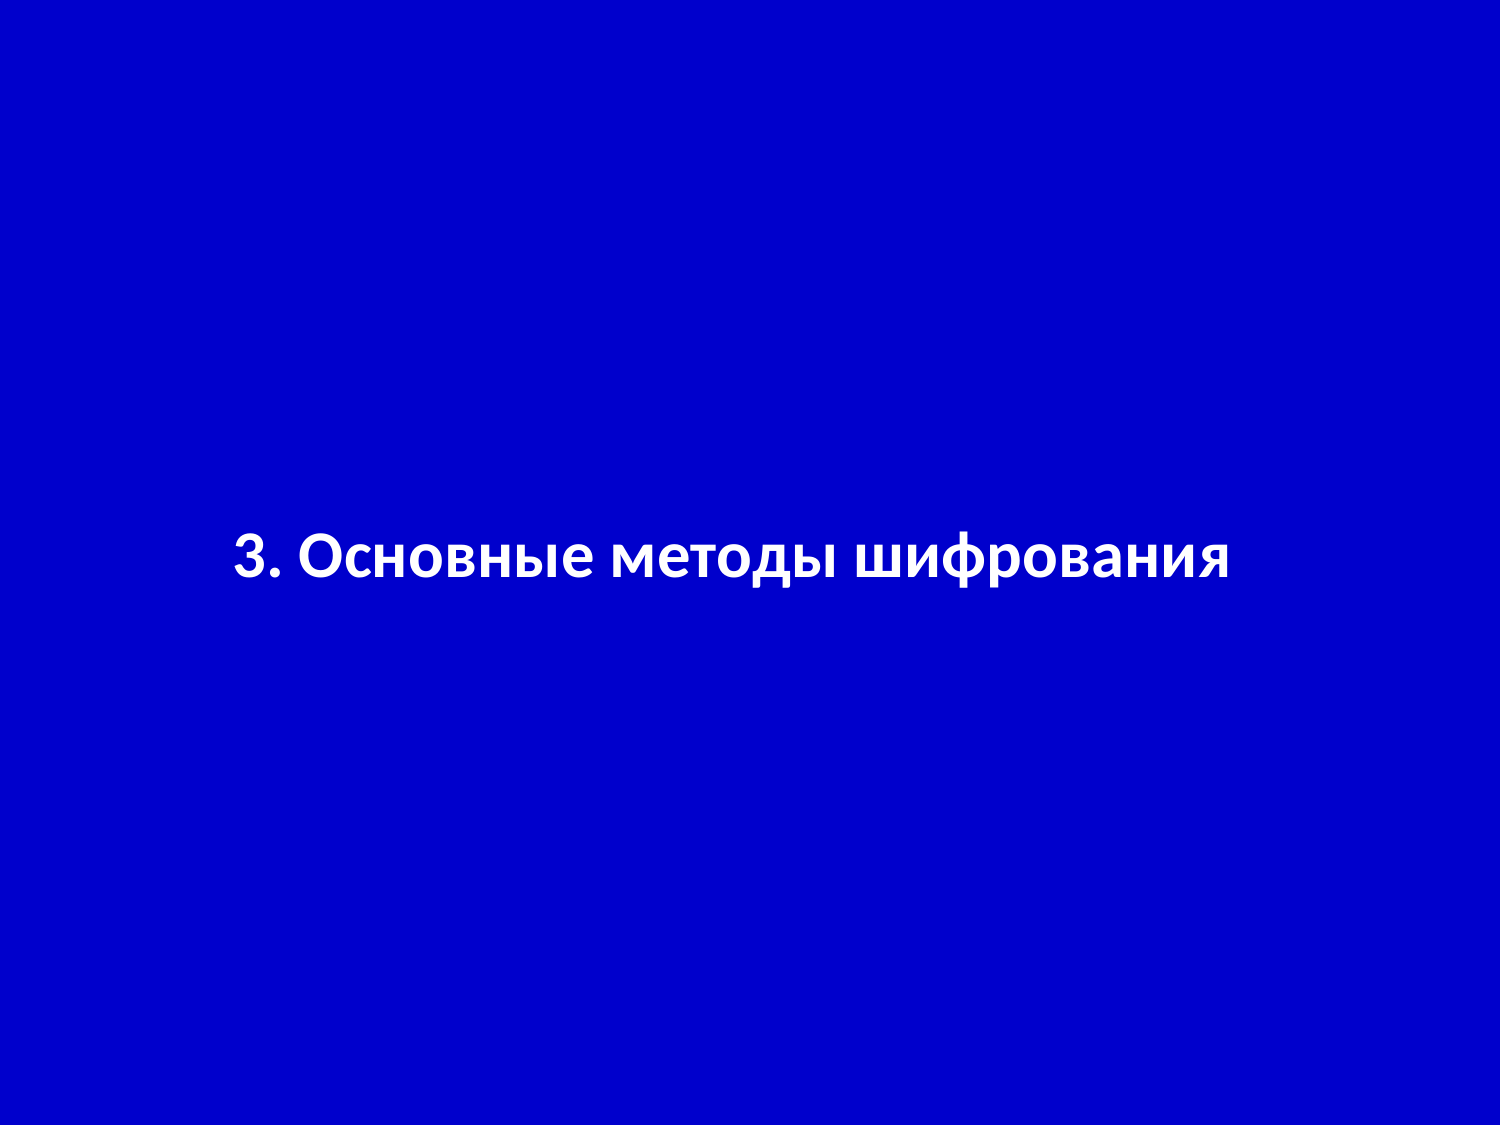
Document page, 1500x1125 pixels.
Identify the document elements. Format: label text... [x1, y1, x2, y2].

text_box 3. Основные методы шифрования [88, 503, 1376, 599]
